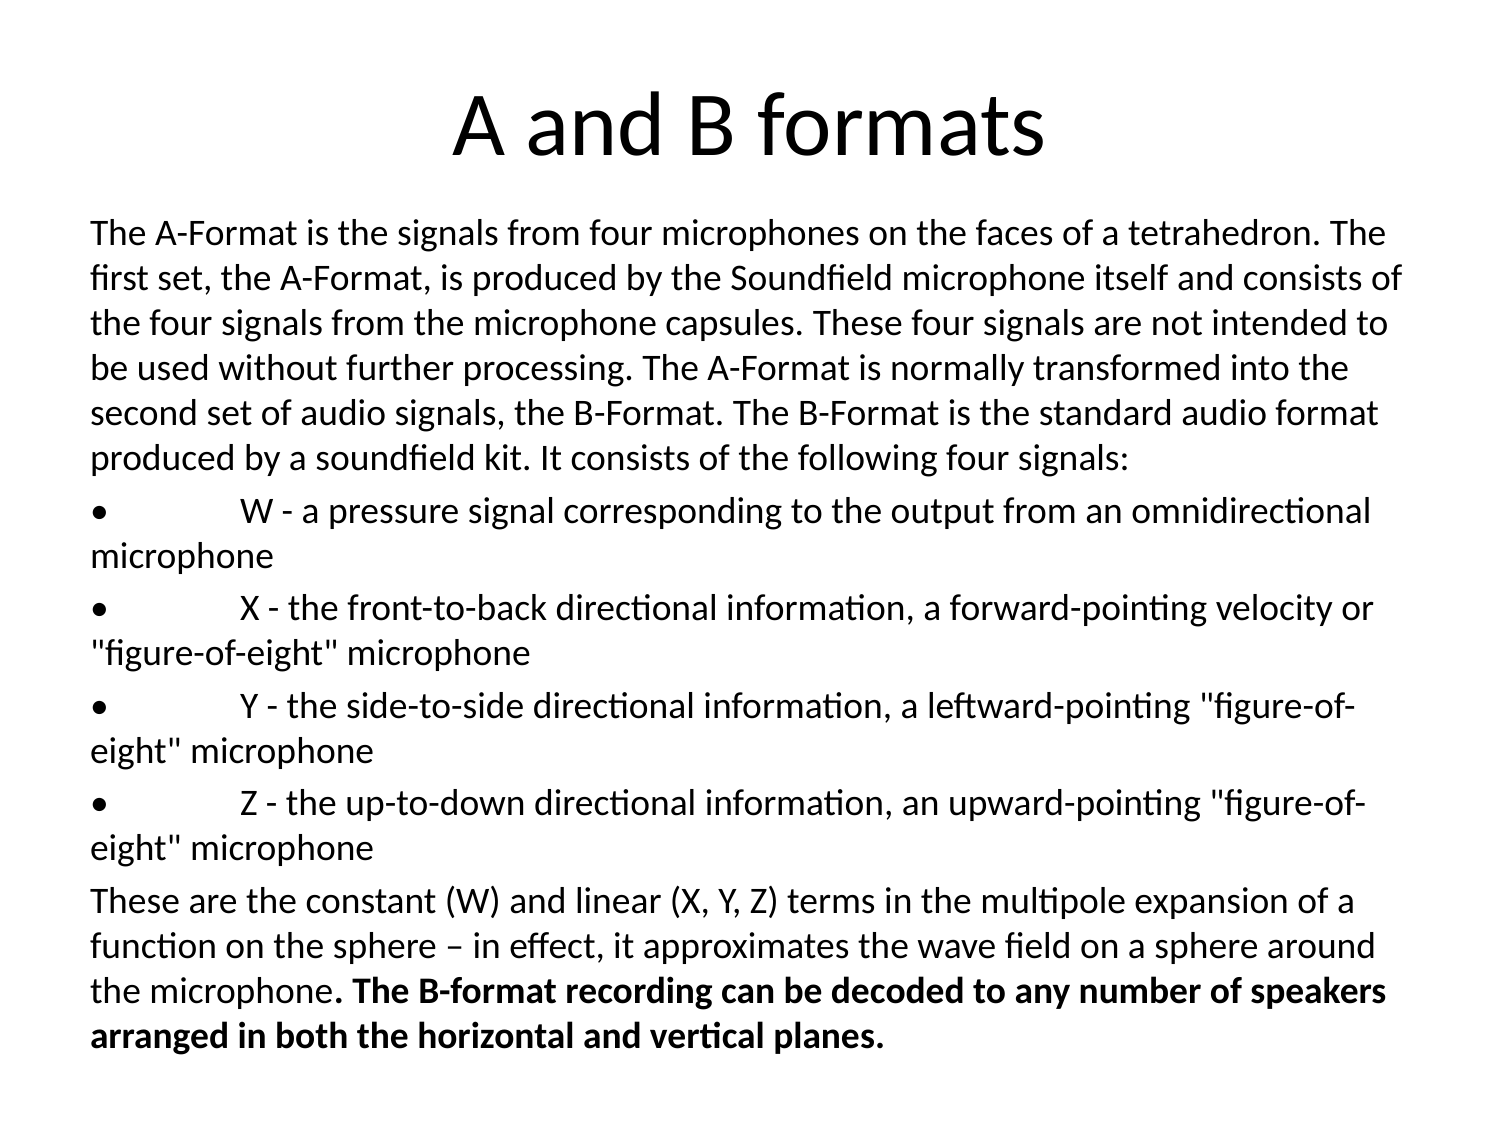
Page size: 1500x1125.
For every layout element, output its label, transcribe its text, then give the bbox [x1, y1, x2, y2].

list The A-Format is the signals from four microphones on the faces of a tetrahedron. The first set, the A-Format, is produced by the Soundfield microphone itself and consists of the four signals from the microphone capsules. These four signals are not intended to be used without further processing. The A-Format is normally transformed into the second set of audio signals, the B-Format. The B-Format is the standard audio format produced by a soundfield kit. It consists of the following four signals: • W - a pressure signal corresponding to the output from an omnidirectional microphone • X - the front-to-back directional information, a forward-pointing velocity or "figure-of-eight" microphone • Y - the side-to-side directional information, a leftward-pointing "figure-of-eight" microphone • Z - the up-to-down directional information, an upward-pointing "figure-of-eight" microphone These are the constant (W) and linear (X, Y, Z) terms in the multipole expansion of a function on the sphere – in effect, it approximates the wave field on a sphere around the microphone. The B-format recording can be decoded to any number of speakers arranged in both the horizontal and vertical planes. [75, 200, 1425, 1101]
title A and B formats [75, 24, 1425, 200]
